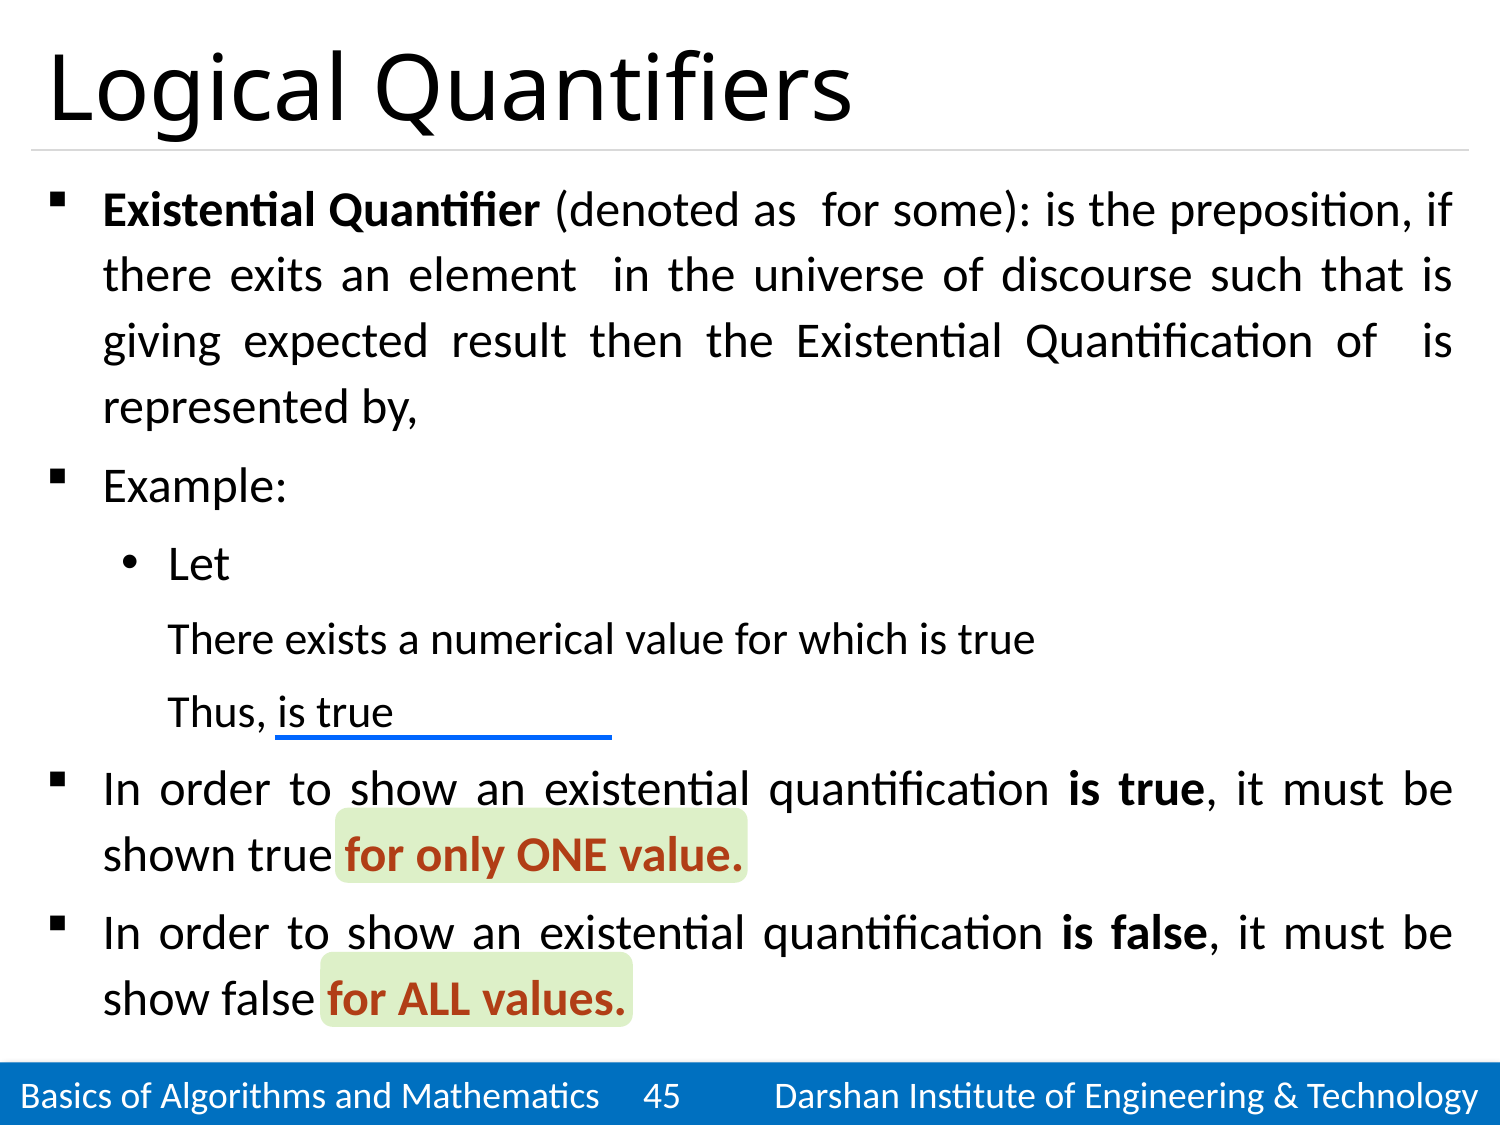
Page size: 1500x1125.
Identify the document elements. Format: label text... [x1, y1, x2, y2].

title Logical Quantifiers [31, 17, 1469, 150]
text_box [332, 805, 750, 885]
text_box [318, 949, 635, 1029]
